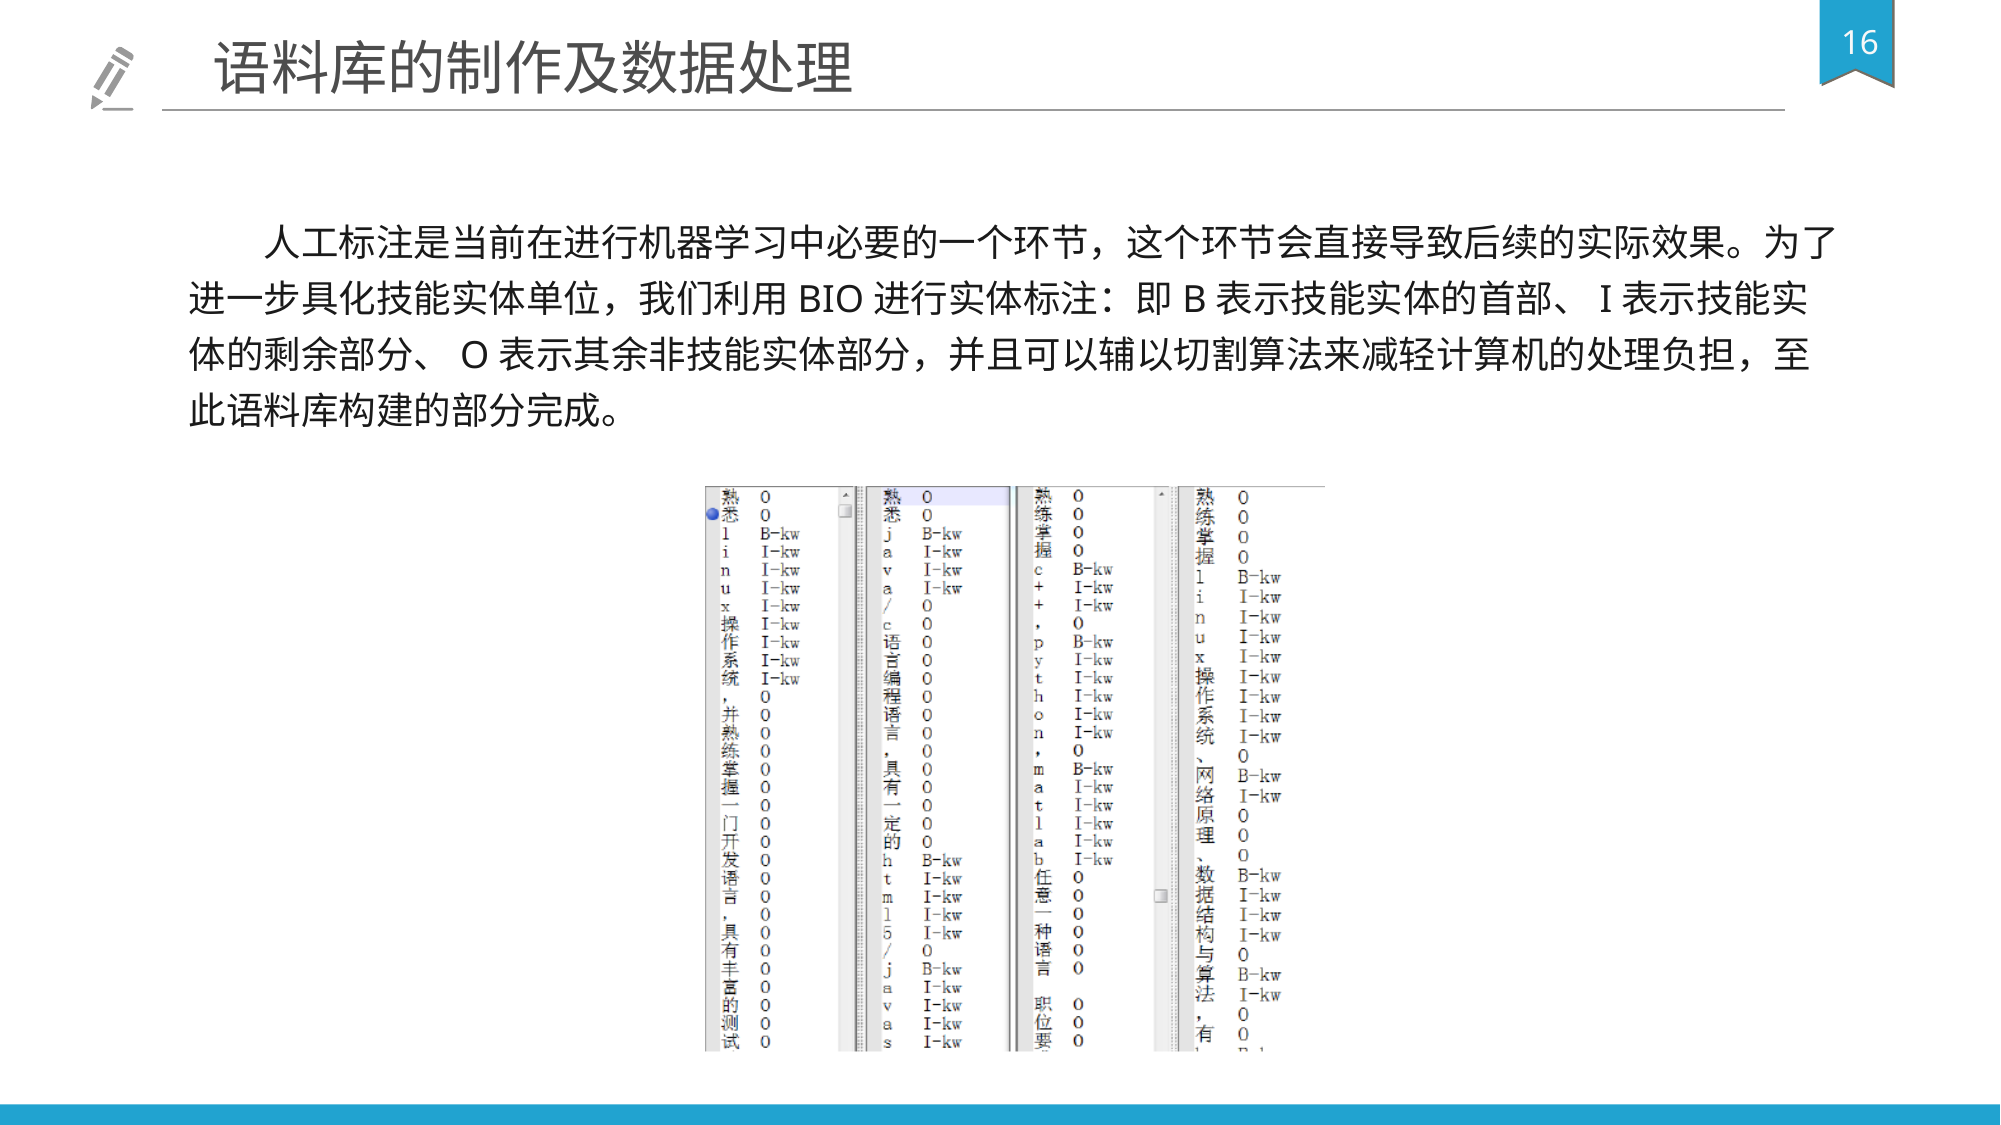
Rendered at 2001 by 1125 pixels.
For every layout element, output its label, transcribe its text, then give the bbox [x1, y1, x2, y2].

text_box 人工标注是当前在进行机器学习中必要的一个环节，这个环节会直接导致后续的实际效果。为了进一步具化技能实体单位，我们利用BIO进行实体标注：即B表示技能实体的首部、I表示技能实体的剩余部分、O表示其余非技能实体部分，并且可以辅以切割算法来减轻计算机的处理负担，至此语料库构建的部分完成。 [174, 199, 1857, 485]
picture [705, 486, 1325, 1054]
text_box [93, 61, 115, 91]
text_box [90, 95, 104, 110]
text_box [102, 107, 134, 111]
text_box [110, 54, 130, 68]
text_box [115, 46, 134, 61]
text_box [104, 67, 126, 98]
text_box 语料库的制作及数据处理 [198, 23, 869, 109]
